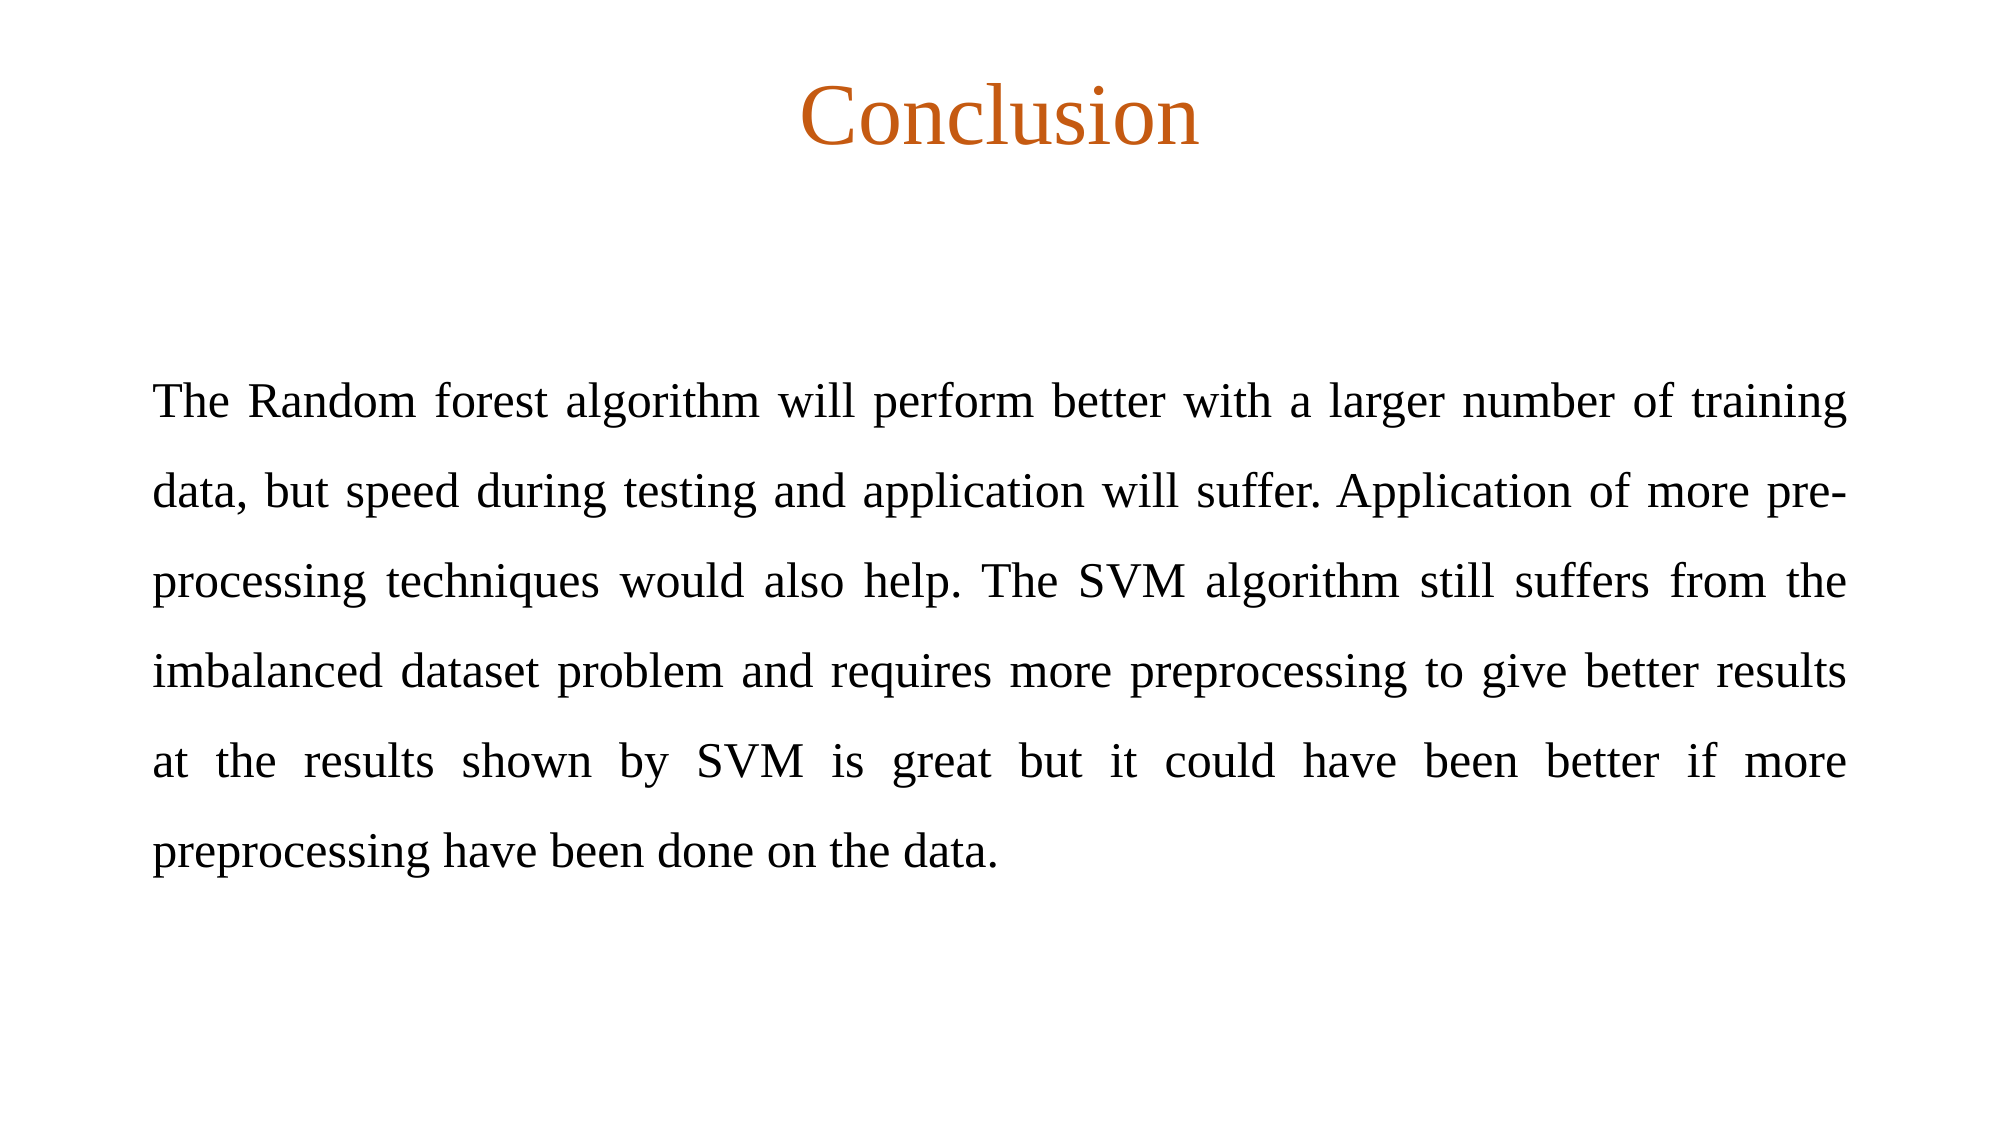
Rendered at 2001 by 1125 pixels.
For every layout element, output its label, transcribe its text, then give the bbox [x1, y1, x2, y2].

title Conclusion [137, 59, 1863, 249]
list The Random forest algorithm will perform better with a larger number of training data, but speed during testing and application will suffer. Application of more pre-processing techniques would also help. The SVM algorithm still suffers from the imbalanced dataset problem and requires more preprocessing to give better results at the results shown by SVM is great but it could have been better if more preprocessing have been done on the data. [137, 249, 1863, 964]
